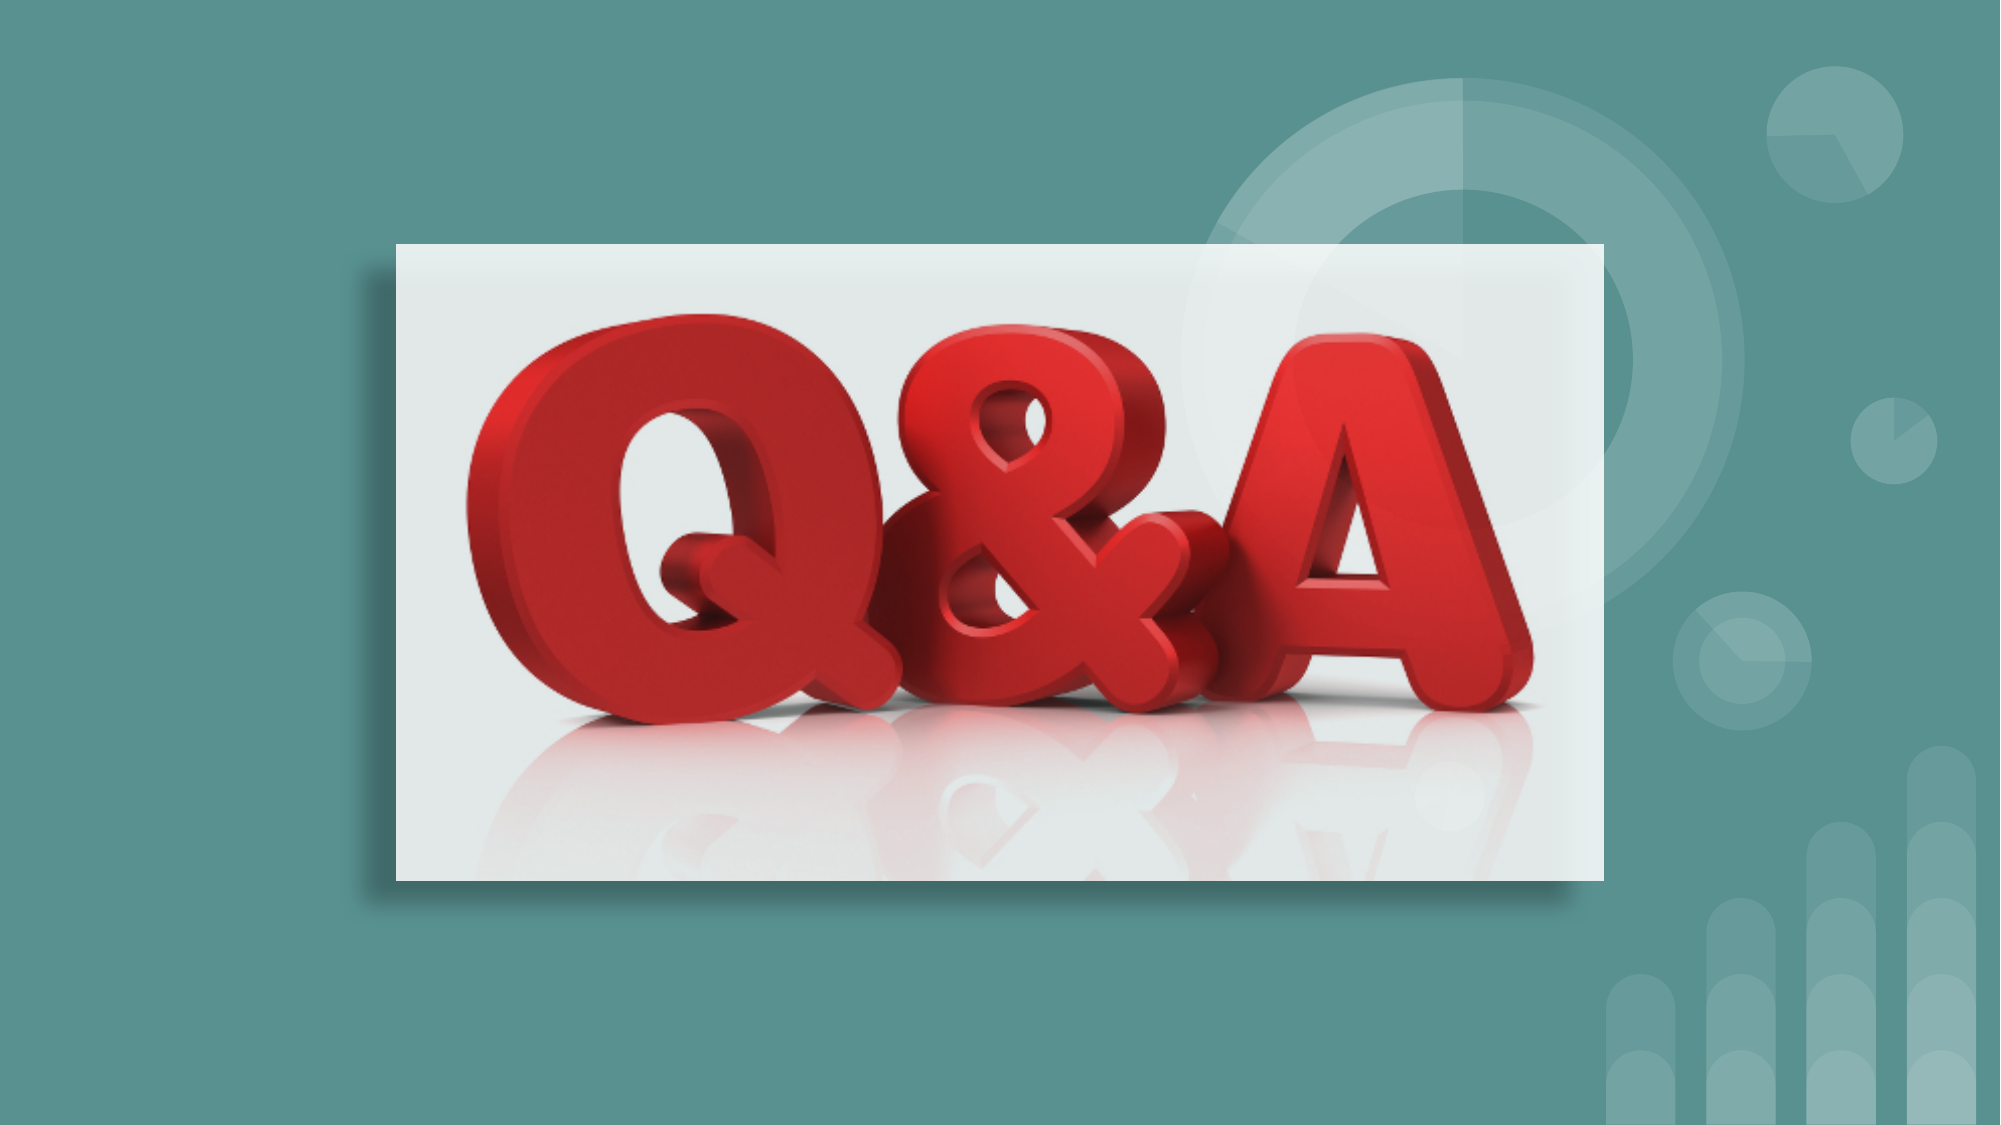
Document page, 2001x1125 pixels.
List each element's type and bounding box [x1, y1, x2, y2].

picture [395, 244, 1604, 881]
